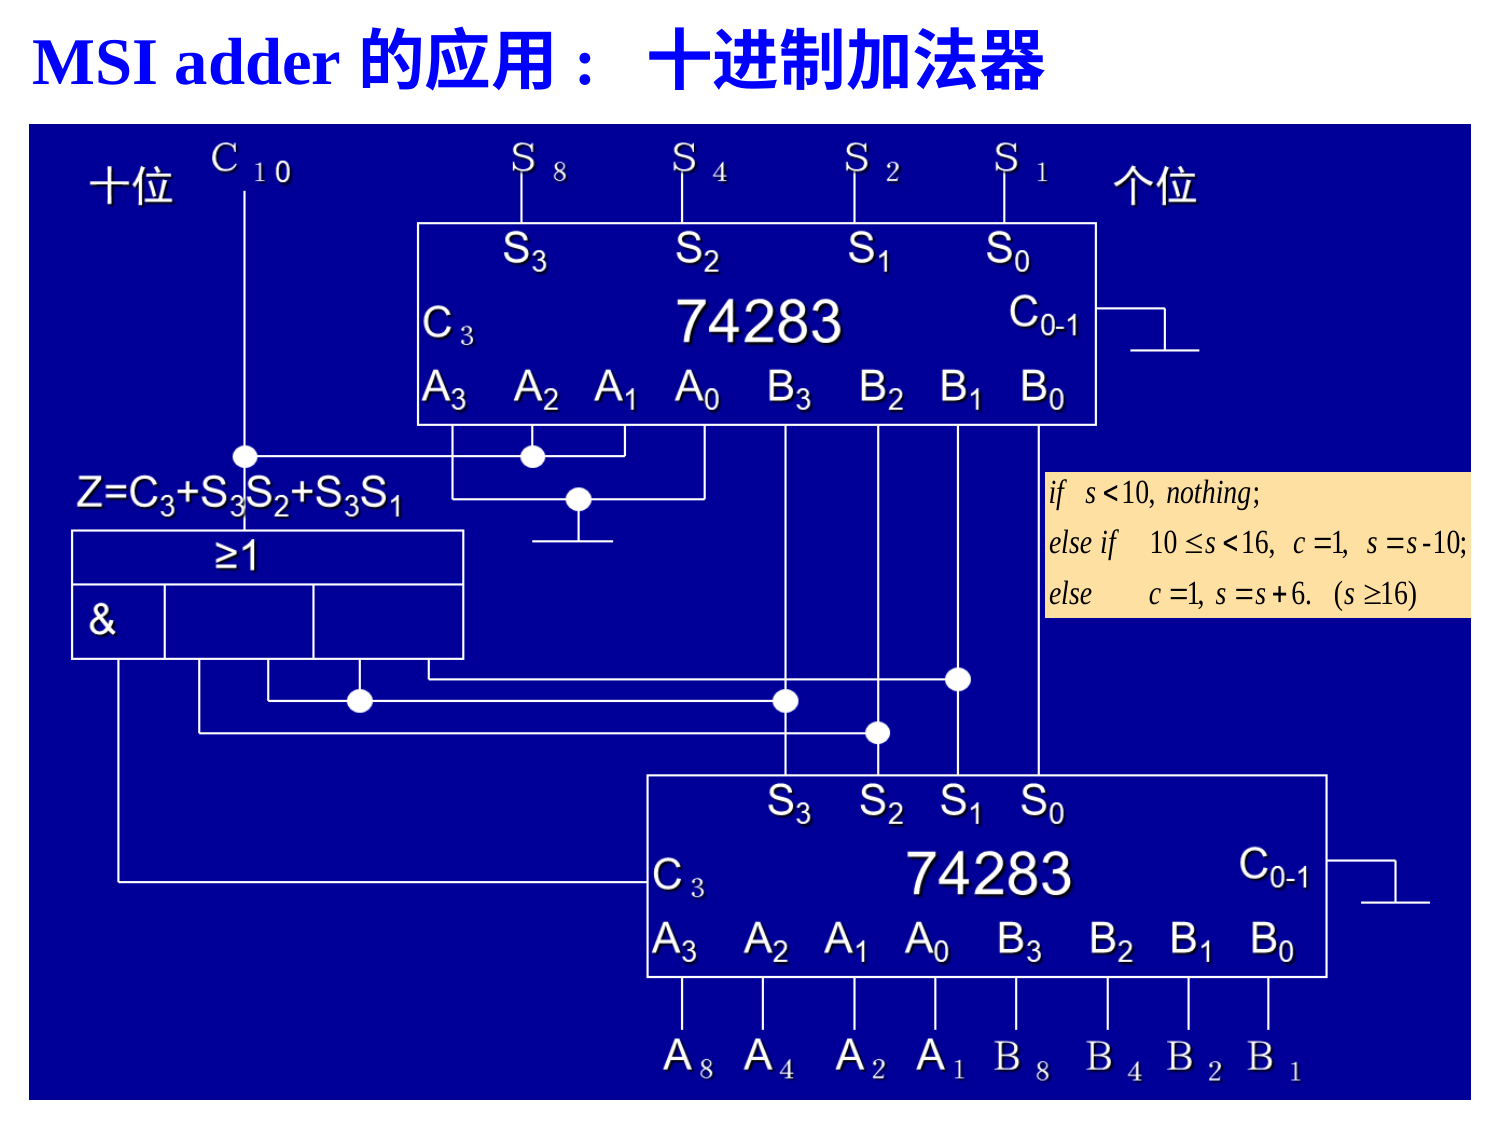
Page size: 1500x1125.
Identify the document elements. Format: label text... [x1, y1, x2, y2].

picture [29, 124, 1471, 1100]
text_box MSI adder的应用: 十进制加法器 [17, 0, 1500, 121]
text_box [1045, 471, 1471, 619]
